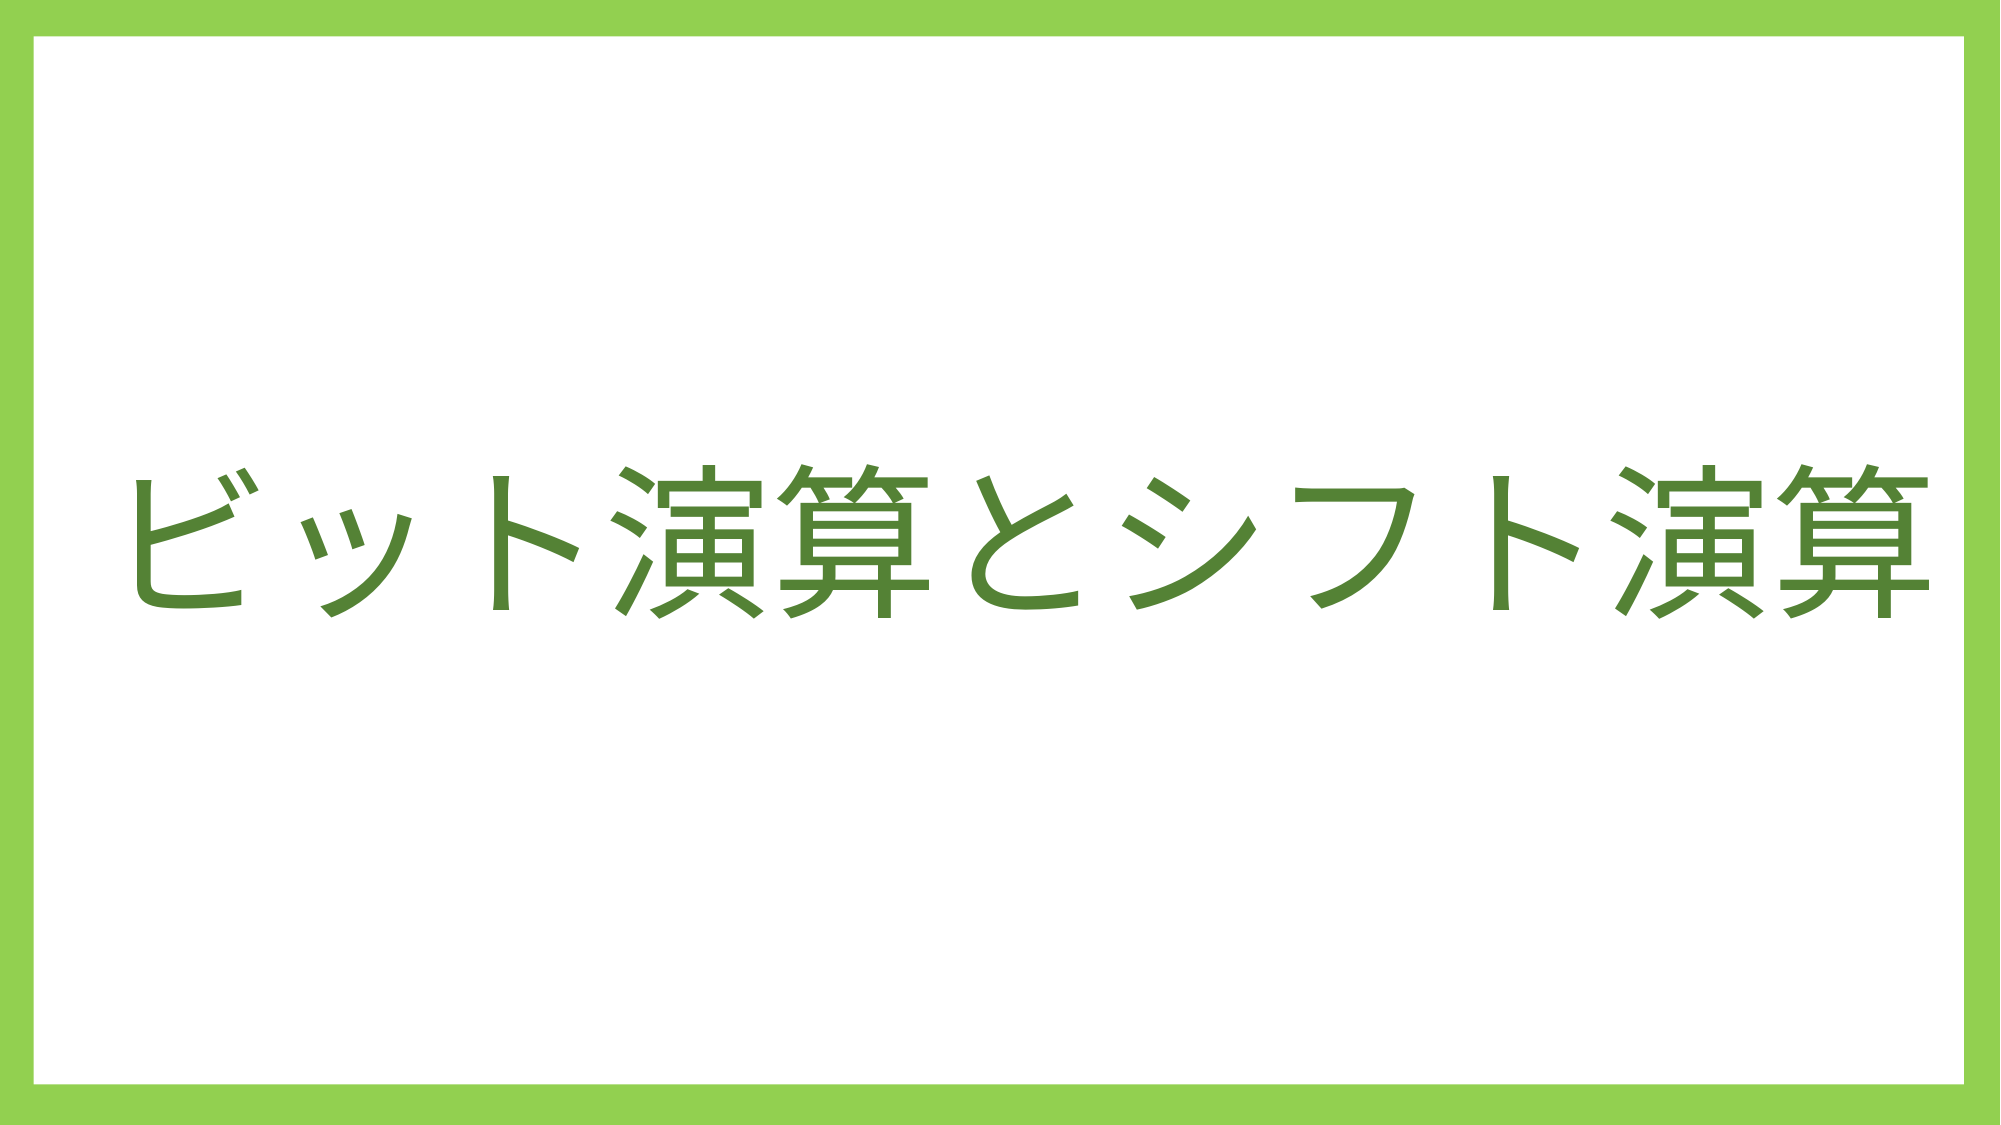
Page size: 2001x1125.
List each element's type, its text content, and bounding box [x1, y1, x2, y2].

text_box ビット演算とシフト演算 [90, 431, 1955, 647]
